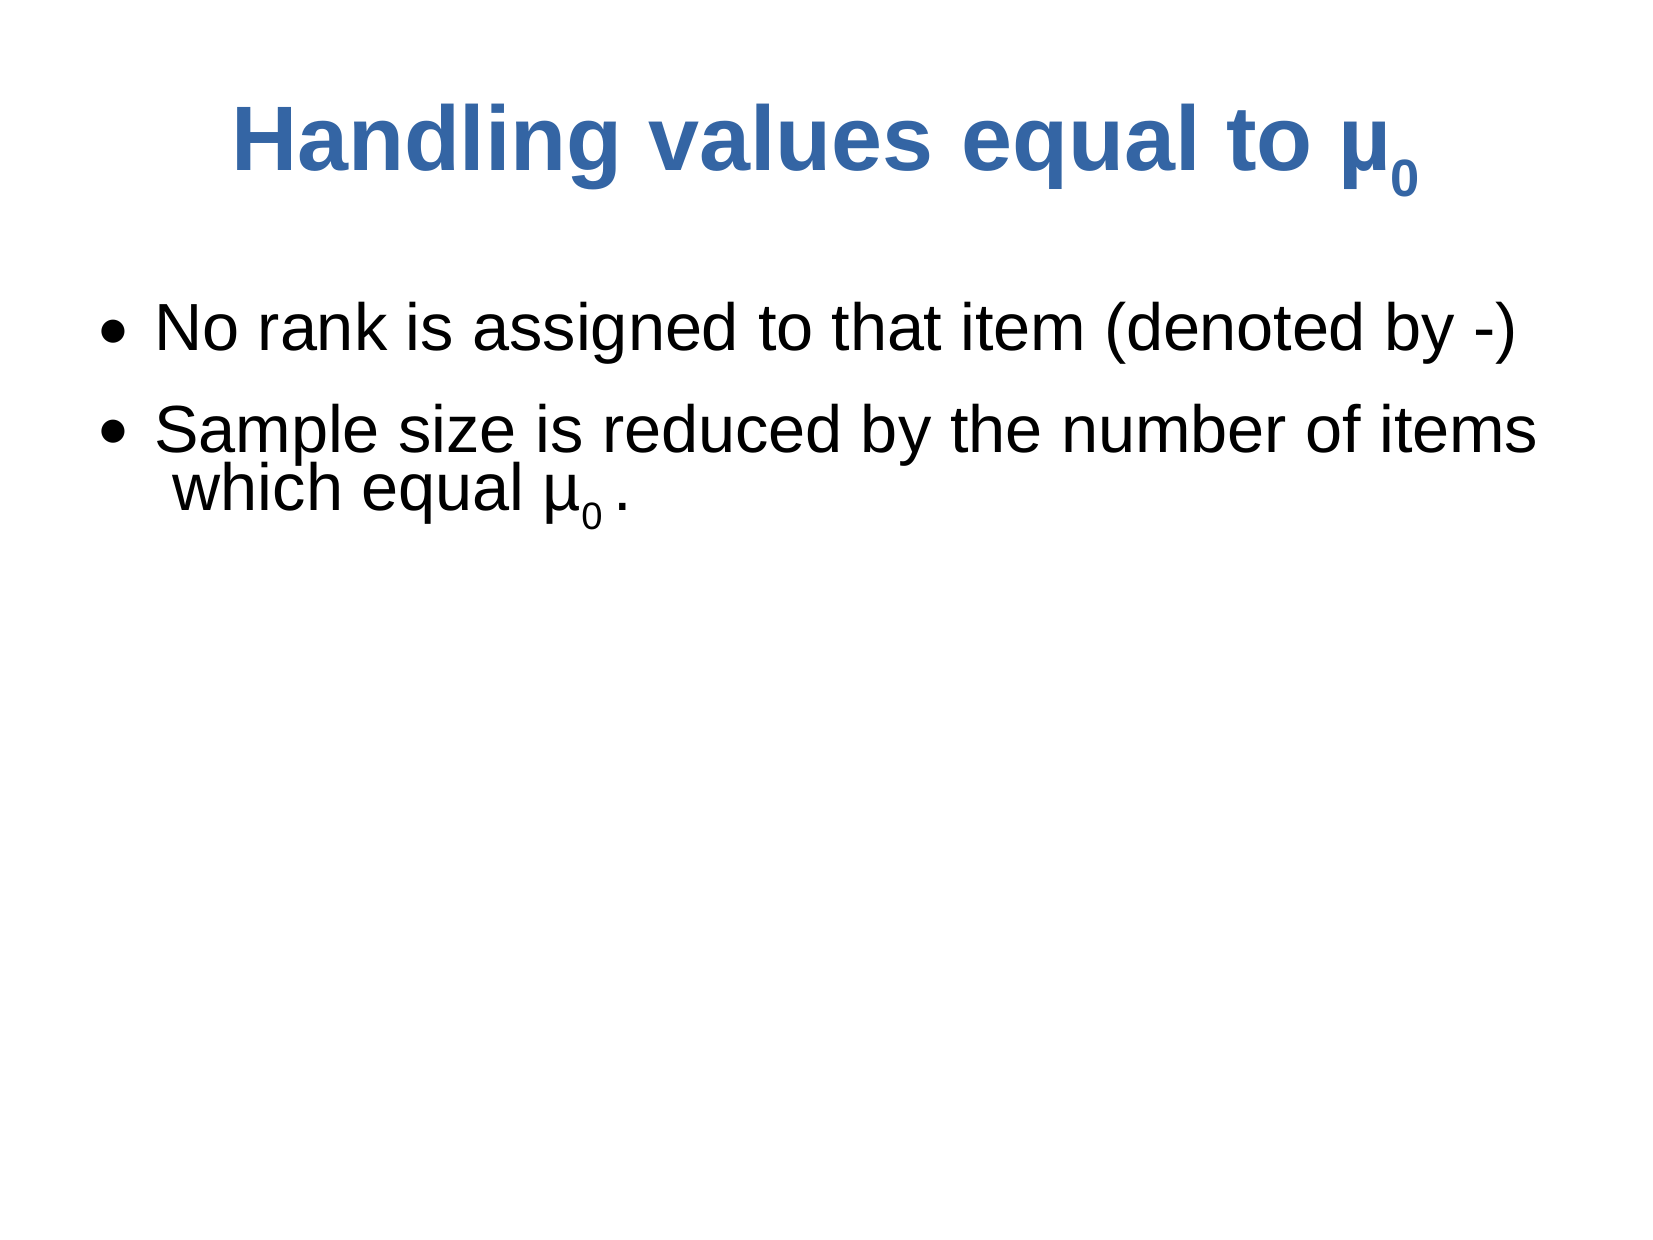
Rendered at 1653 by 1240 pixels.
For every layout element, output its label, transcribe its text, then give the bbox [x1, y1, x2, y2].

title Handling values equal to µ0 [229, 77, 1426, 259]
text_box ● [97, 407, 120, 446]
text_box ● [97, 307, 120, 346]
text_box No rank is assigned to that item (denoted by -) Sample size is reduced by the number of items which equal µ0 . [152, 259, 1543, 537]
